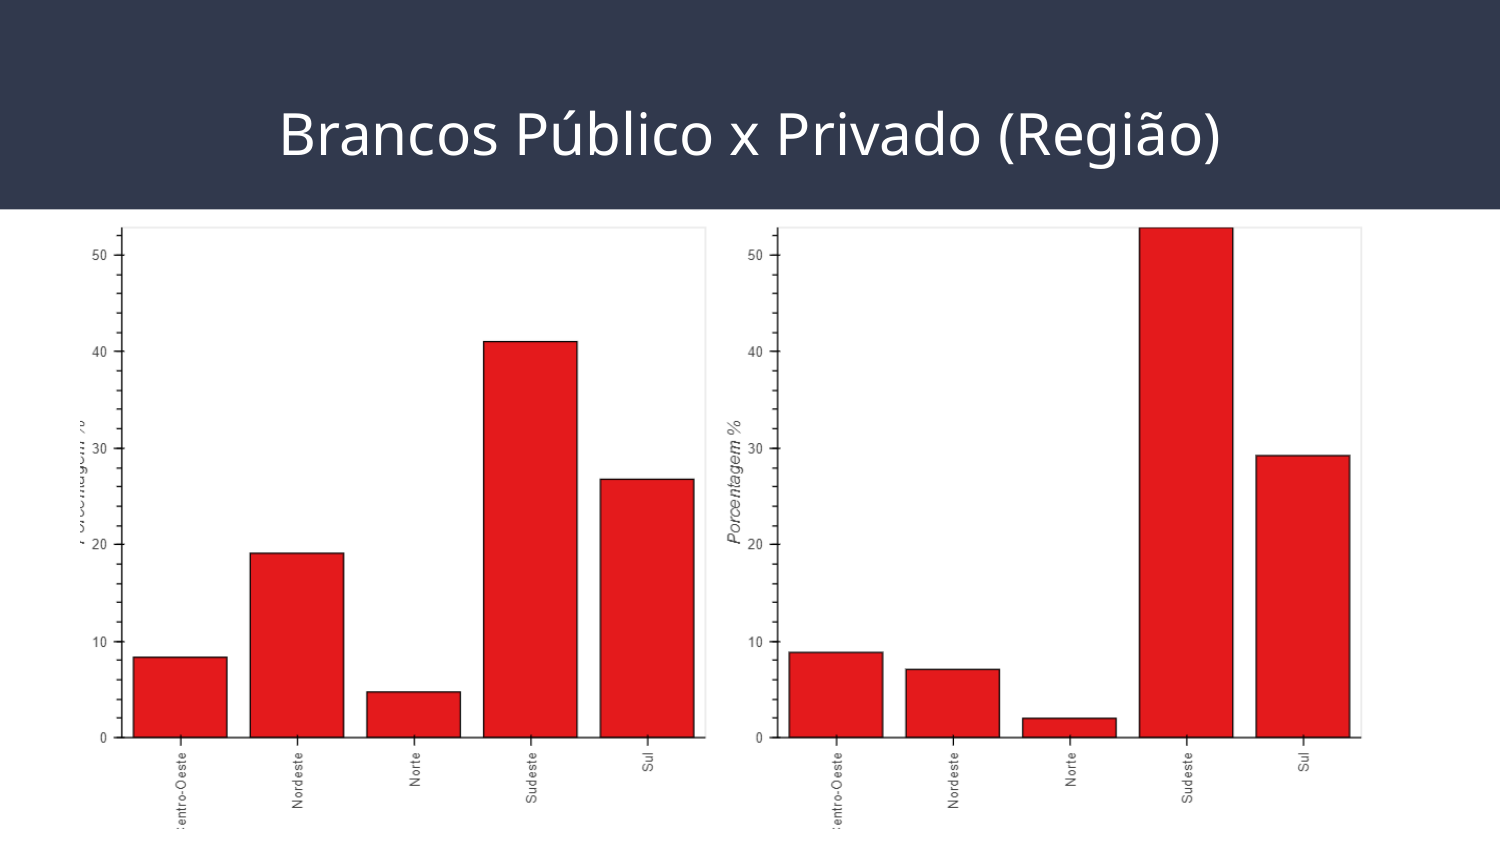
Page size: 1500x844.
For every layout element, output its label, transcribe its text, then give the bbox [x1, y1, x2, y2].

title Brancos Público x Privado (Região) [51, 82, 1449, 185]
picture [79, 218, 1379, 829]
